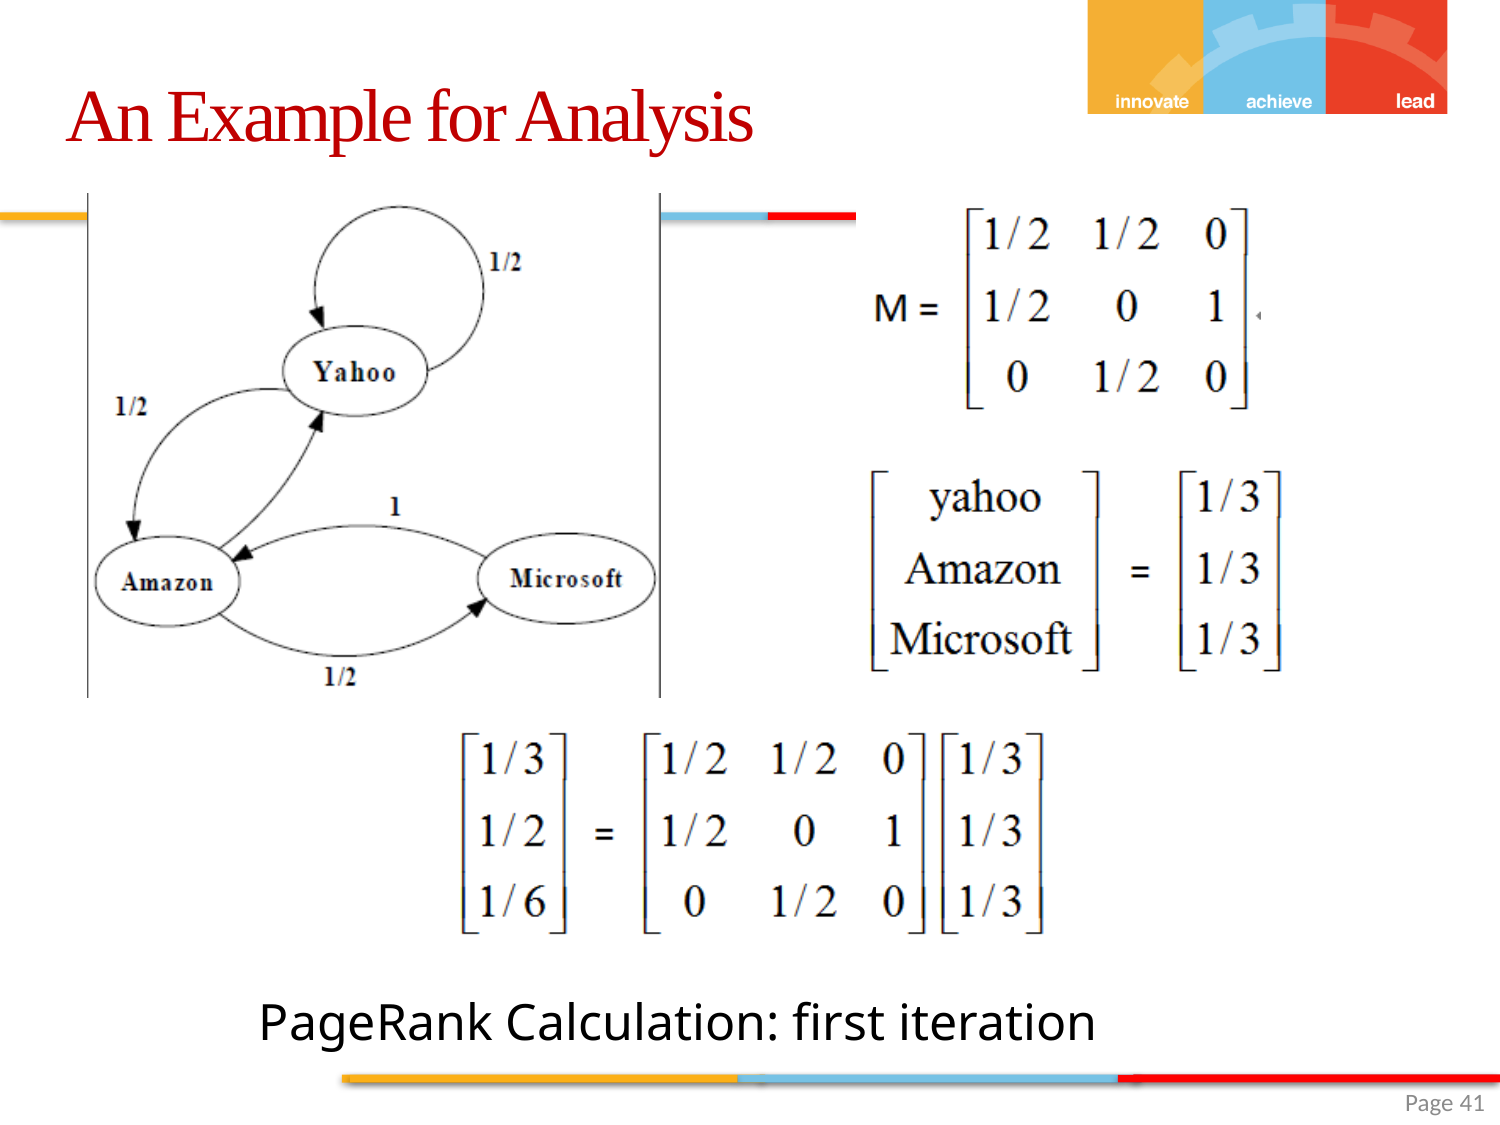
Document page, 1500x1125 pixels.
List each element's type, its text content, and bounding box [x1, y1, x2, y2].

picture [855, 185, 1262, 433]
slide_number Page 41 [1149, 1077, 1500, 1125]
list An Example for Analysis [50, 24, 1088, 213]
picture [442, 712, 1050, 953]
text_box PageRank Calculation: first iteration [244, 982, 1291, 1058]
picture [852, 453, 1291, 681]
picture [1087, 0, 1448, 114]
picture [87, 193, 661, 698]
